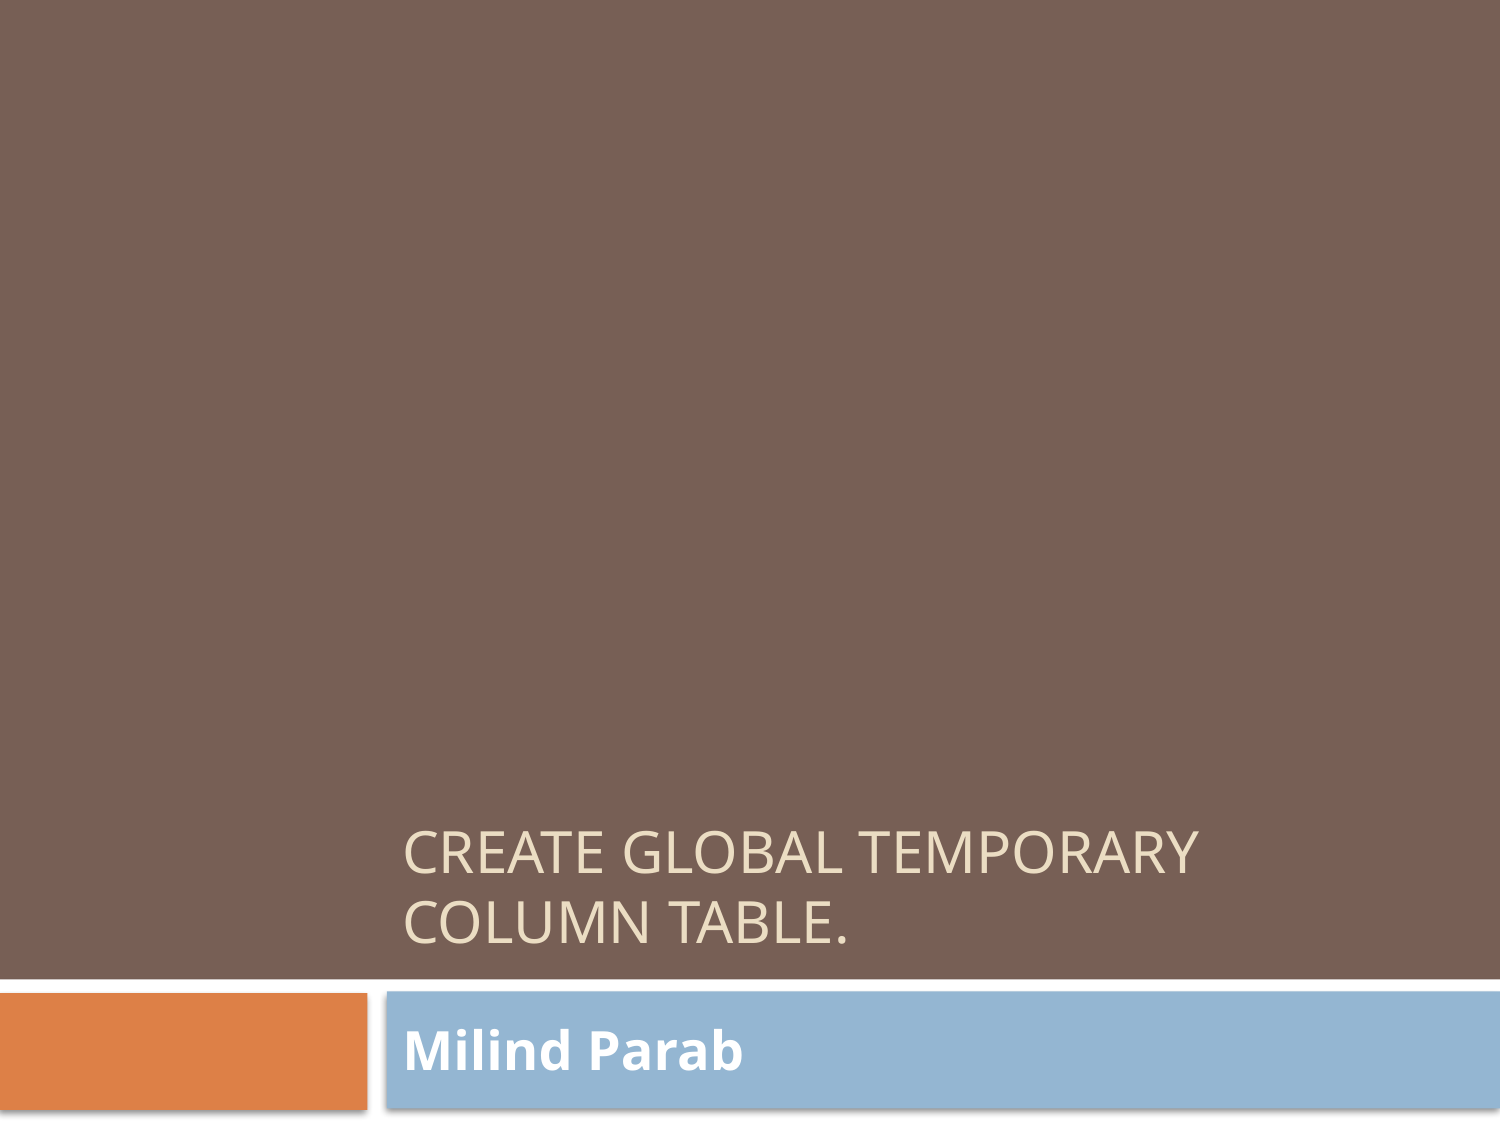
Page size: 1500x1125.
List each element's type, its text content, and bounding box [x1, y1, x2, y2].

subtitle Milind Parab [387, 992, 1488, 1105]
title Create global temporary column table. [387, 662, 1450, 963]
